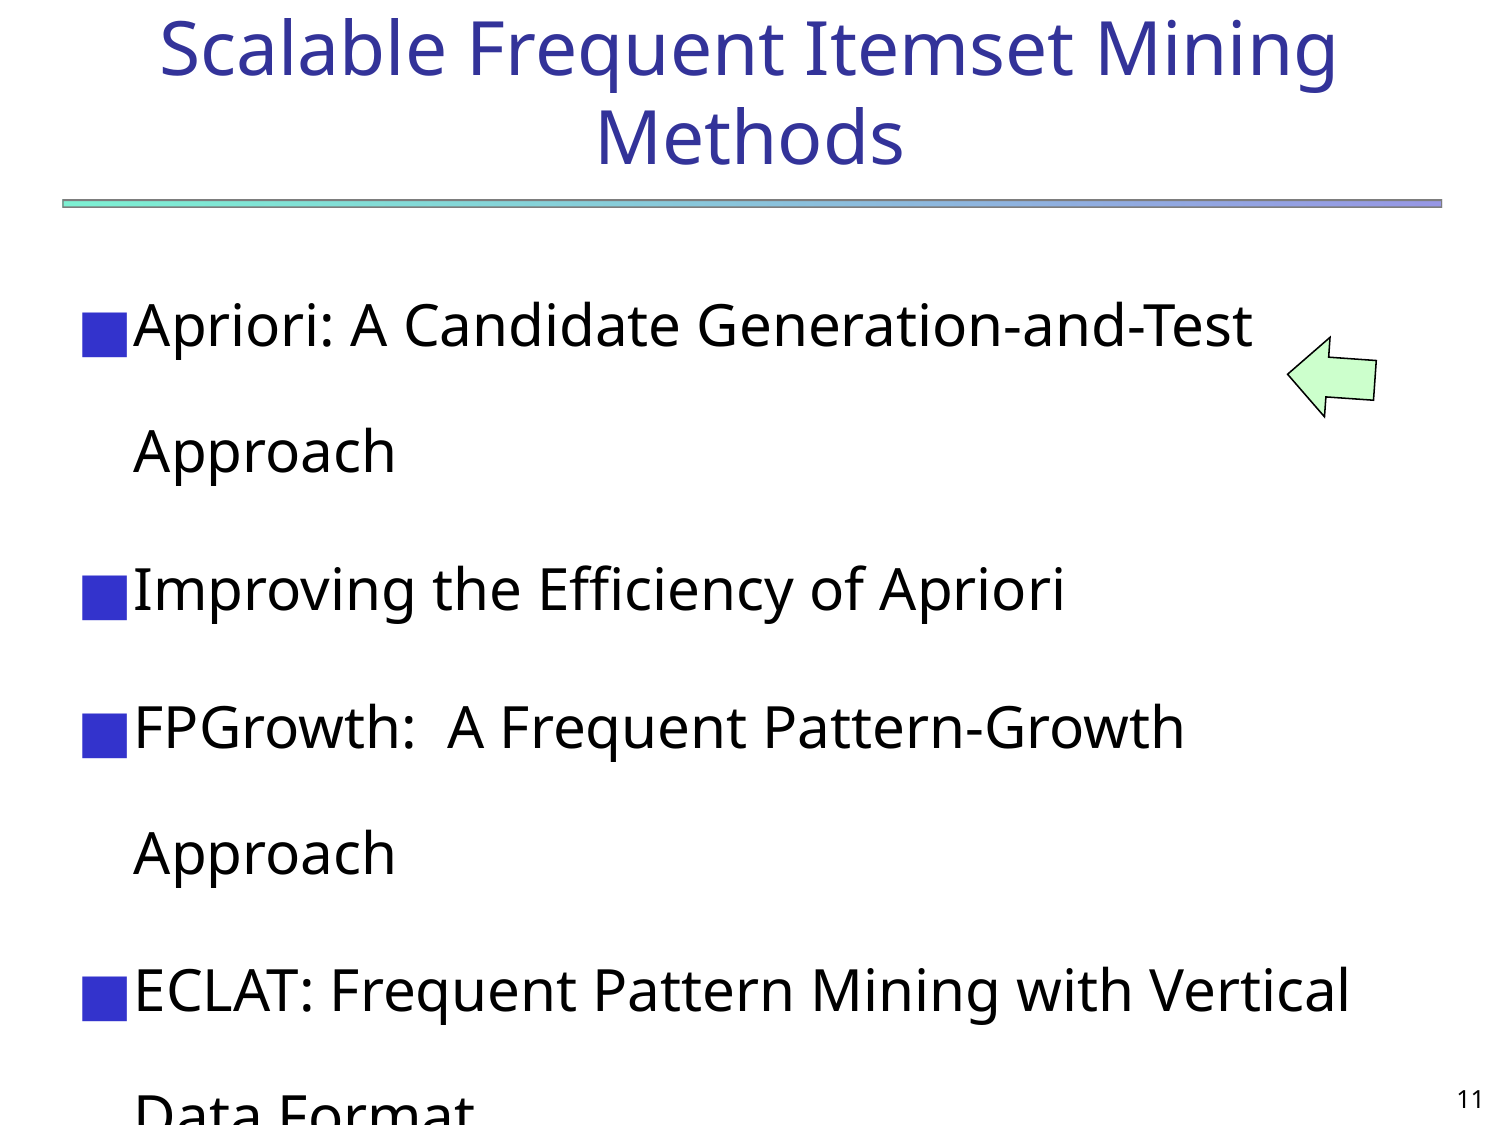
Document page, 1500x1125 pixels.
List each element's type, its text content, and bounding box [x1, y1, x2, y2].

text_box ‹#› [1187, 1062, 1500, 1125]
text_box [1287, 337, 1377, 417]
list Apriori: A Candidate Generation-and-Test Approach Improving the Efficiency of Apriori FPGrowth: A Frequent Pattern-Growth Approach ECLAT: Frequent Pattern Mining with Vertical Data Format [62, 224, 1438, 1063]
title Scalable Frequent Itemset Mining Methods [0, 62, 1500, 188]
